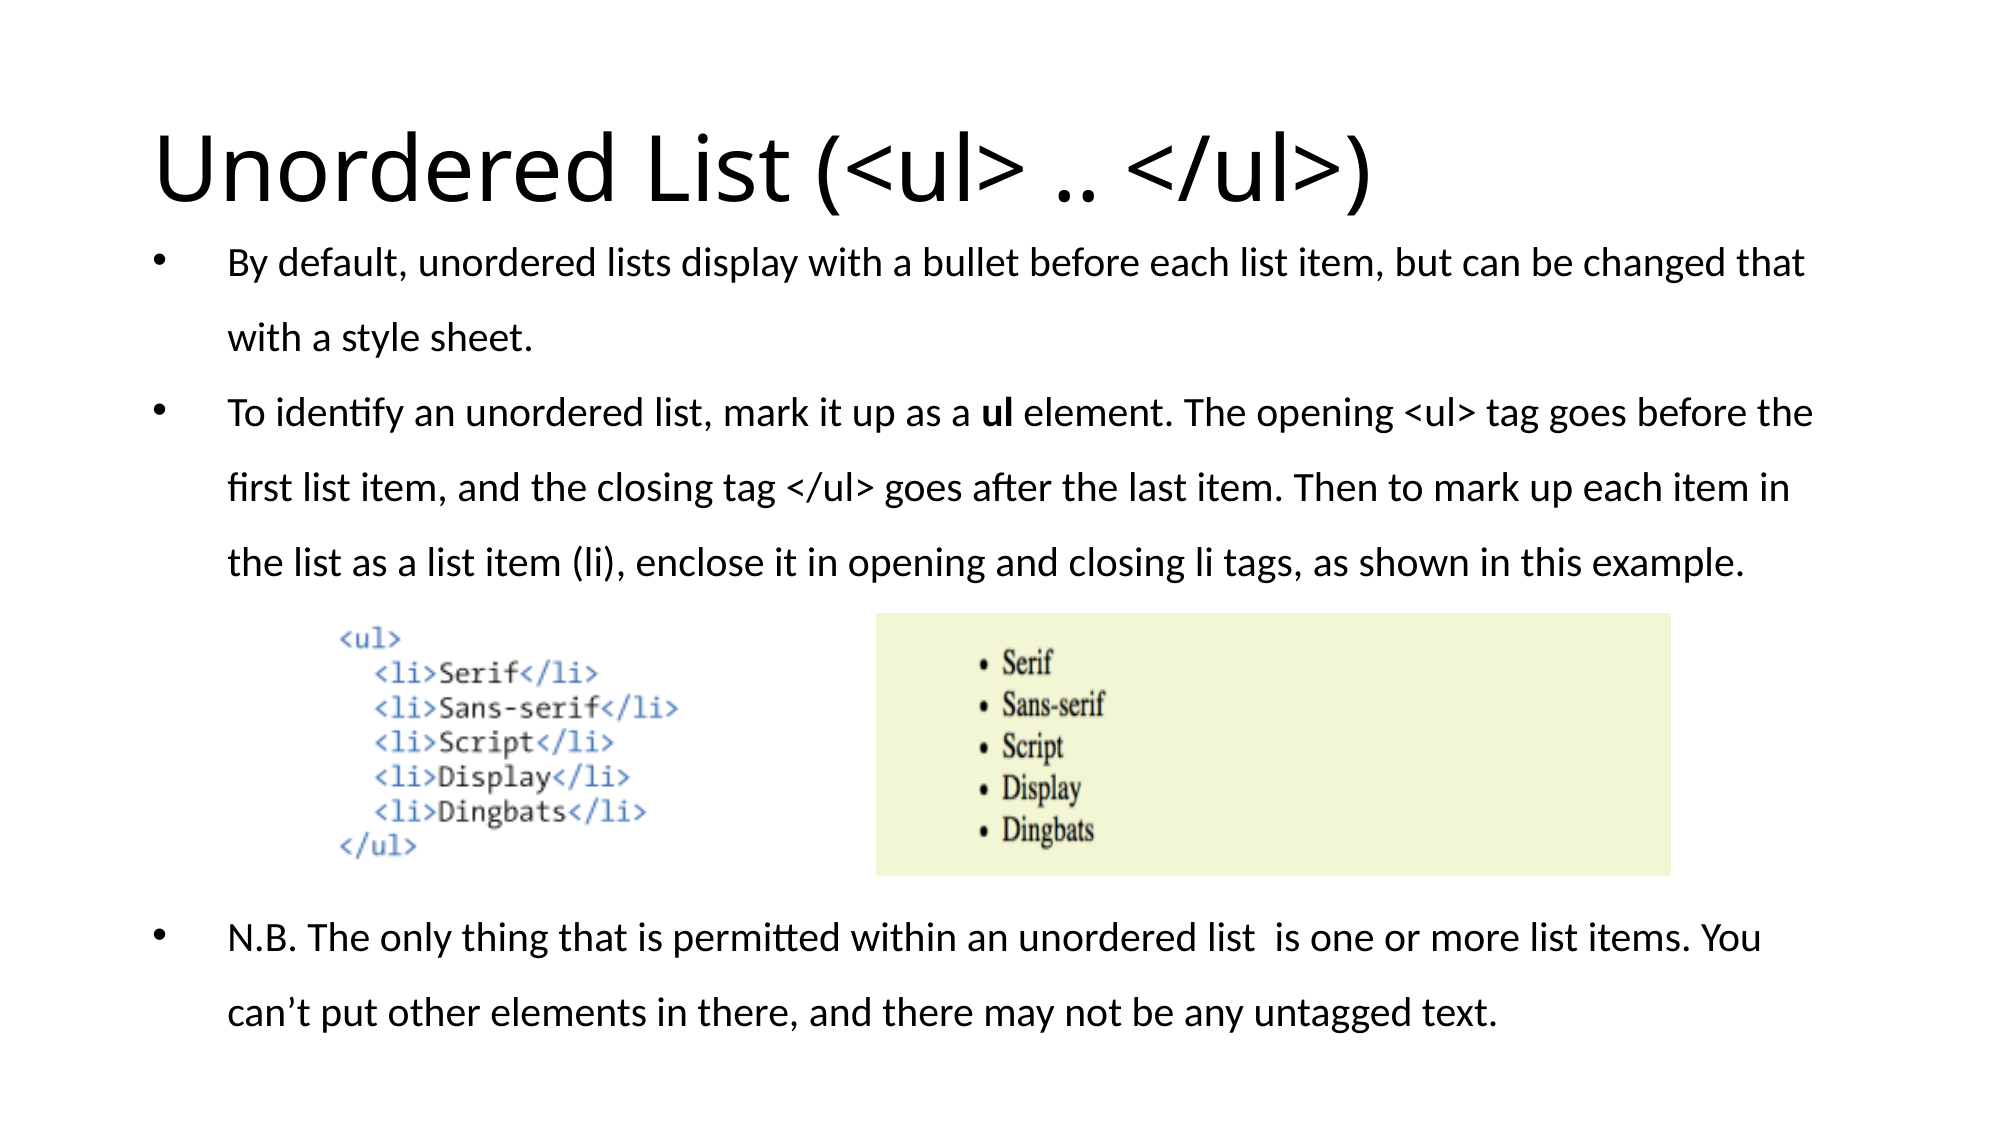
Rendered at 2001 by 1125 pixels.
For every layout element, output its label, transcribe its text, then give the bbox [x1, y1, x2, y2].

picture [876, 613, 1671, 903]
text_box Unordered List (<ul> .. </ul>) [137, 59, 1863, 284]
text_box By default, unordered lists display with a bullet before each list item, but can be changed that with a style sheet. To identify an unordered list, mark it up as a ul element. The opening <ul> tag goes before the first list item, and the closing tag </ul> goes after the last item. Then to mark up each item in the list as a list item (li), enclose it in opening and closing li tags, as shown in this example. N.B. The only thing that is permitted within an unordered list is one or more list items. You can’t put other elements in there, and there may not be any untagged text. [137, 202, 1841, 1024]
picture [323, 615, 708, 903]
